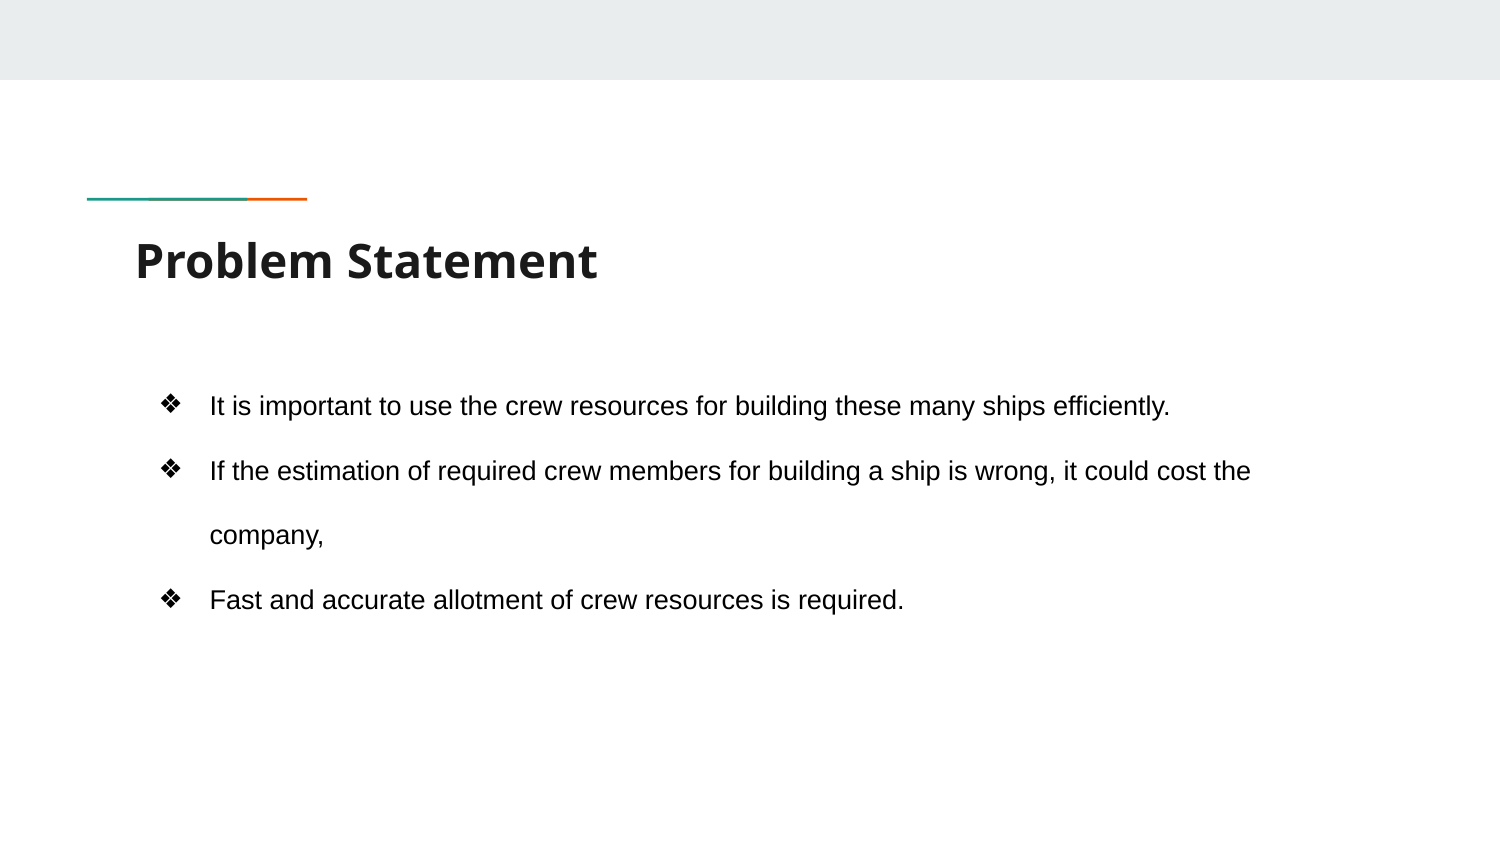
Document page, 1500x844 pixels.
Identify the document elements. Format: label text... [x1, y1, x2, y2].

list It is important to use the crew resources for building these many ships efficiently. If the estimation of required crew members for building a ship is wrong, it could cost the company, Fast and accurate allotment of crew resources is required. [119, 341, 1381, 756]
title Problem Statement [119, 216, 1381, 305]
